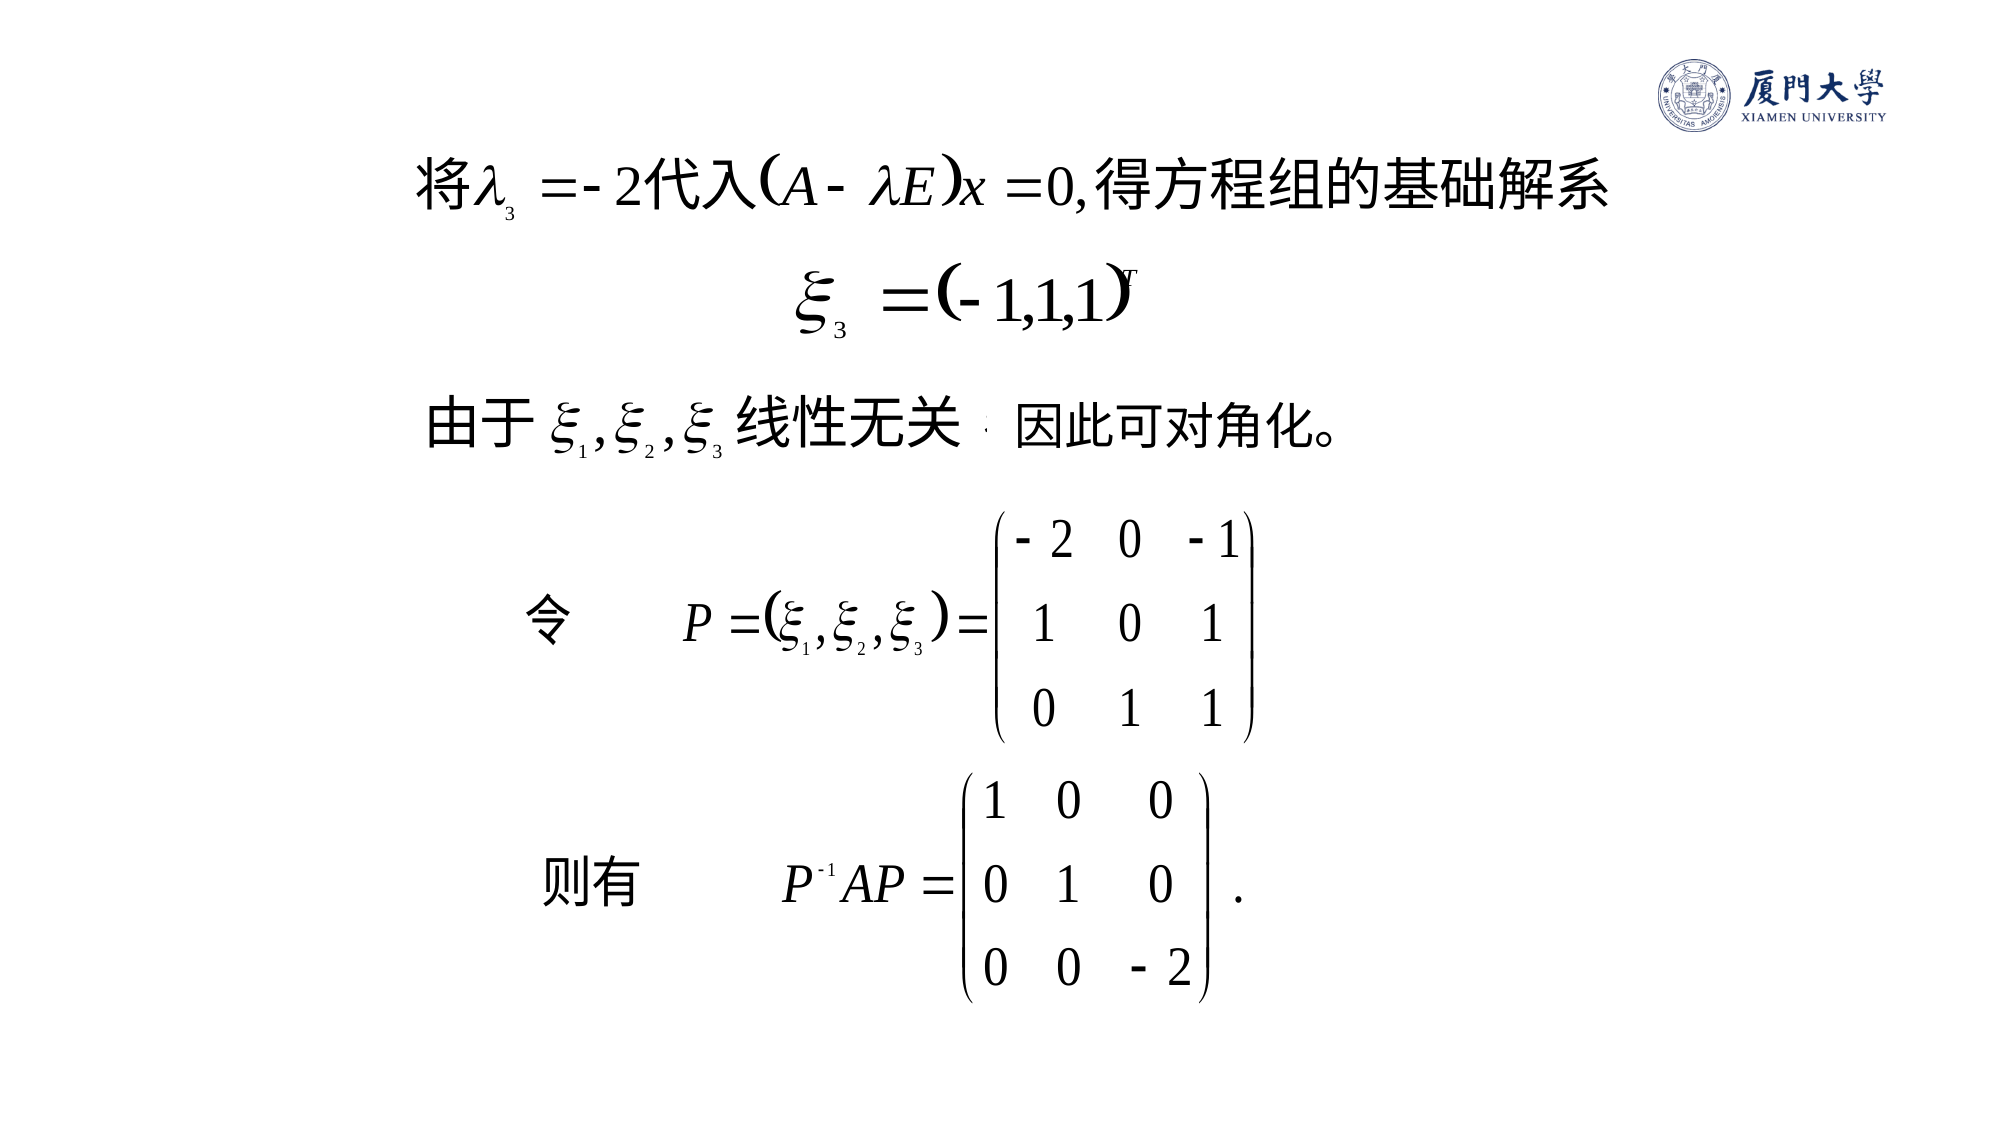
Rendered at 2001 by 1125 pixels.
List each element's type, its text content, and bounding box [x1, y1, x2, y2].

picture [1653, 59, 1915, 132]
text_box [788, 257, 1147, 350]
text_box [521, 504, 1264, 752]
text_box 因此可对角化。 [1000, 386, 1380, 462]
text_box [426, 389, 987, 467]
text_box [309, 151, 1619, 229]
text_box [539, 762, 1247, 1011]
